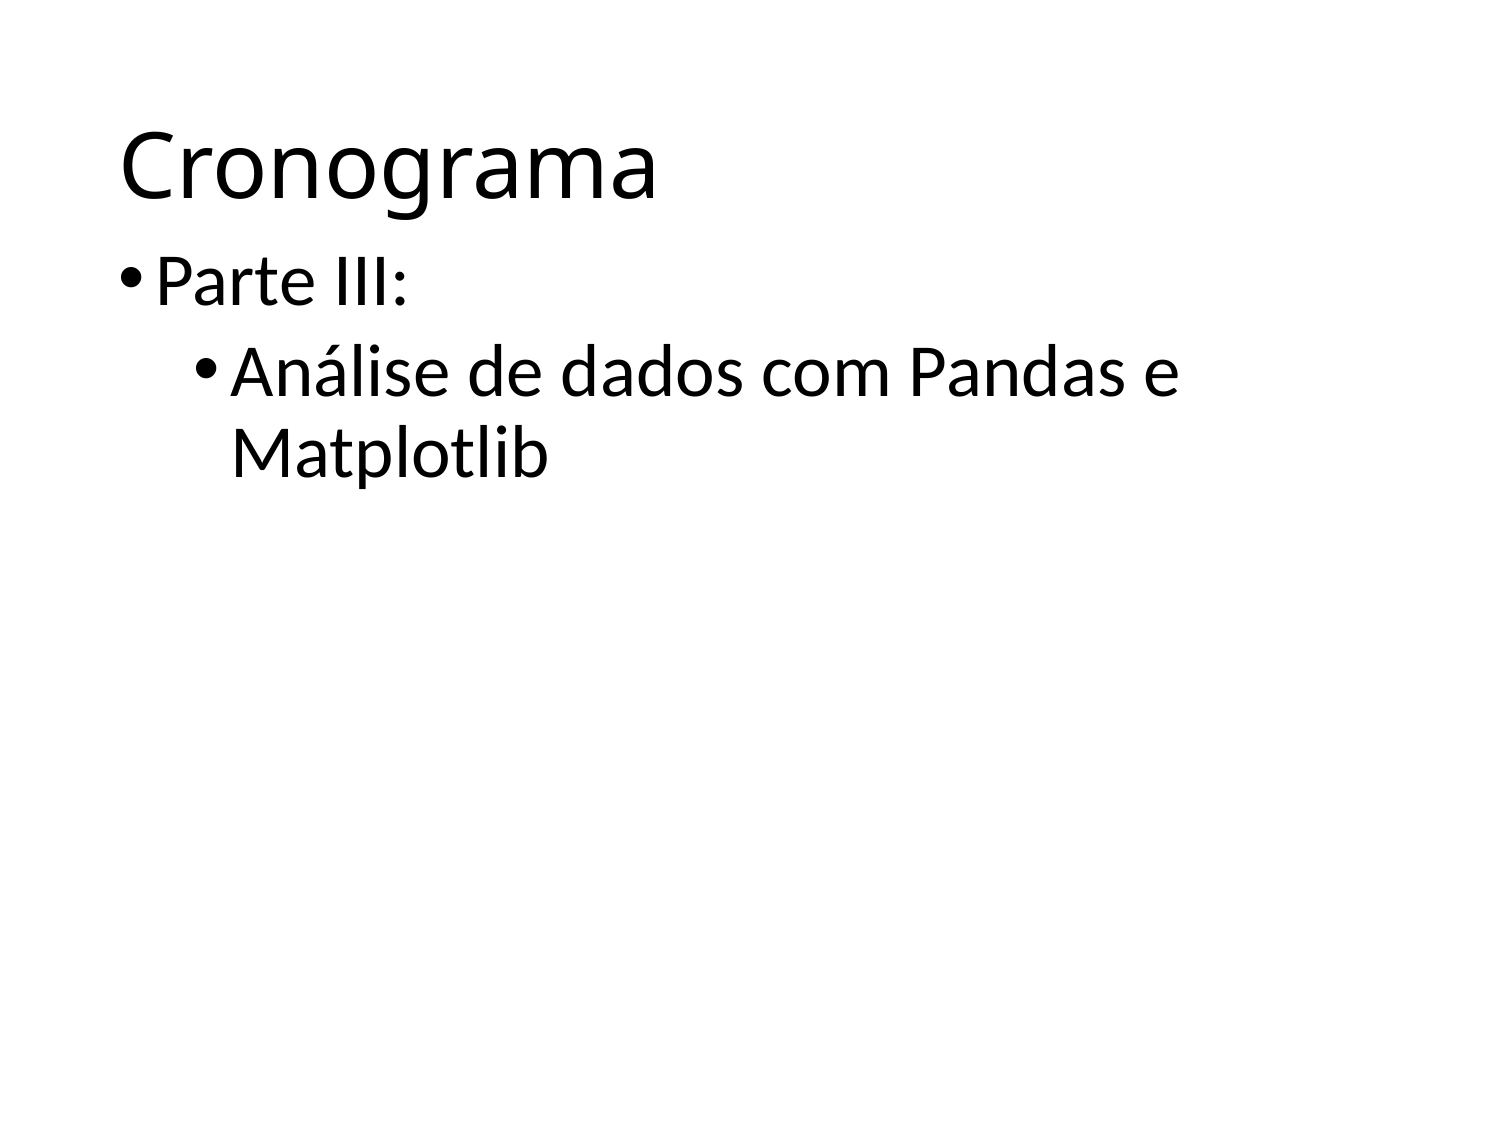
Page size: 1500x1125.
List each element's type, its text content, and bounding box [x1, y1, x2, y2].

list Parte III: Análise de dados com Pandas e Matplotlib [103, 232, 1397, 1068]
title Cronograma [103, 59, 1397, 232]
